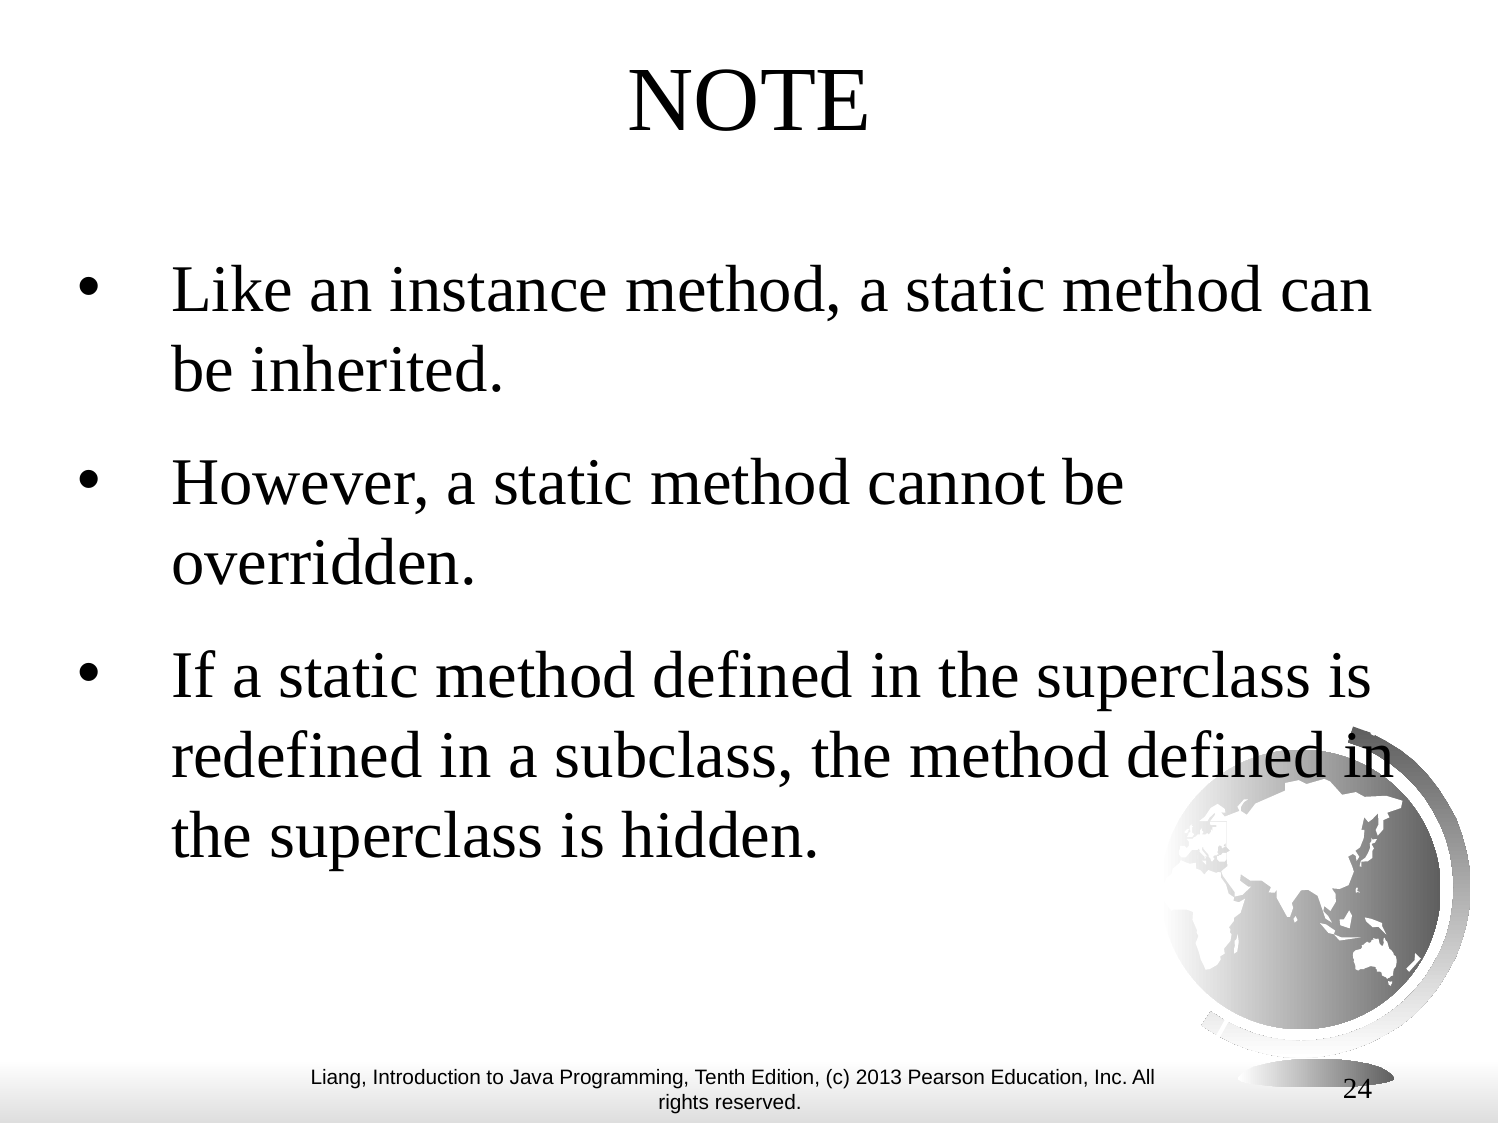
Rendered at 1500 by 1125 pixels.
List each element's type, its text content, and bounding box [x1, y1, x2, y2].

slide_number 24 [1074, 1049, 1388, 1125]
title NOTE [112, 37, 1388, 150]
text_box Like an instance method, a static method can be inherited. However, a static method cannot be overridden. If a static method defined in the superclass is redefined in a subclass, the method defined in the superclass is hidden. [62, 237, 1438, 879]
